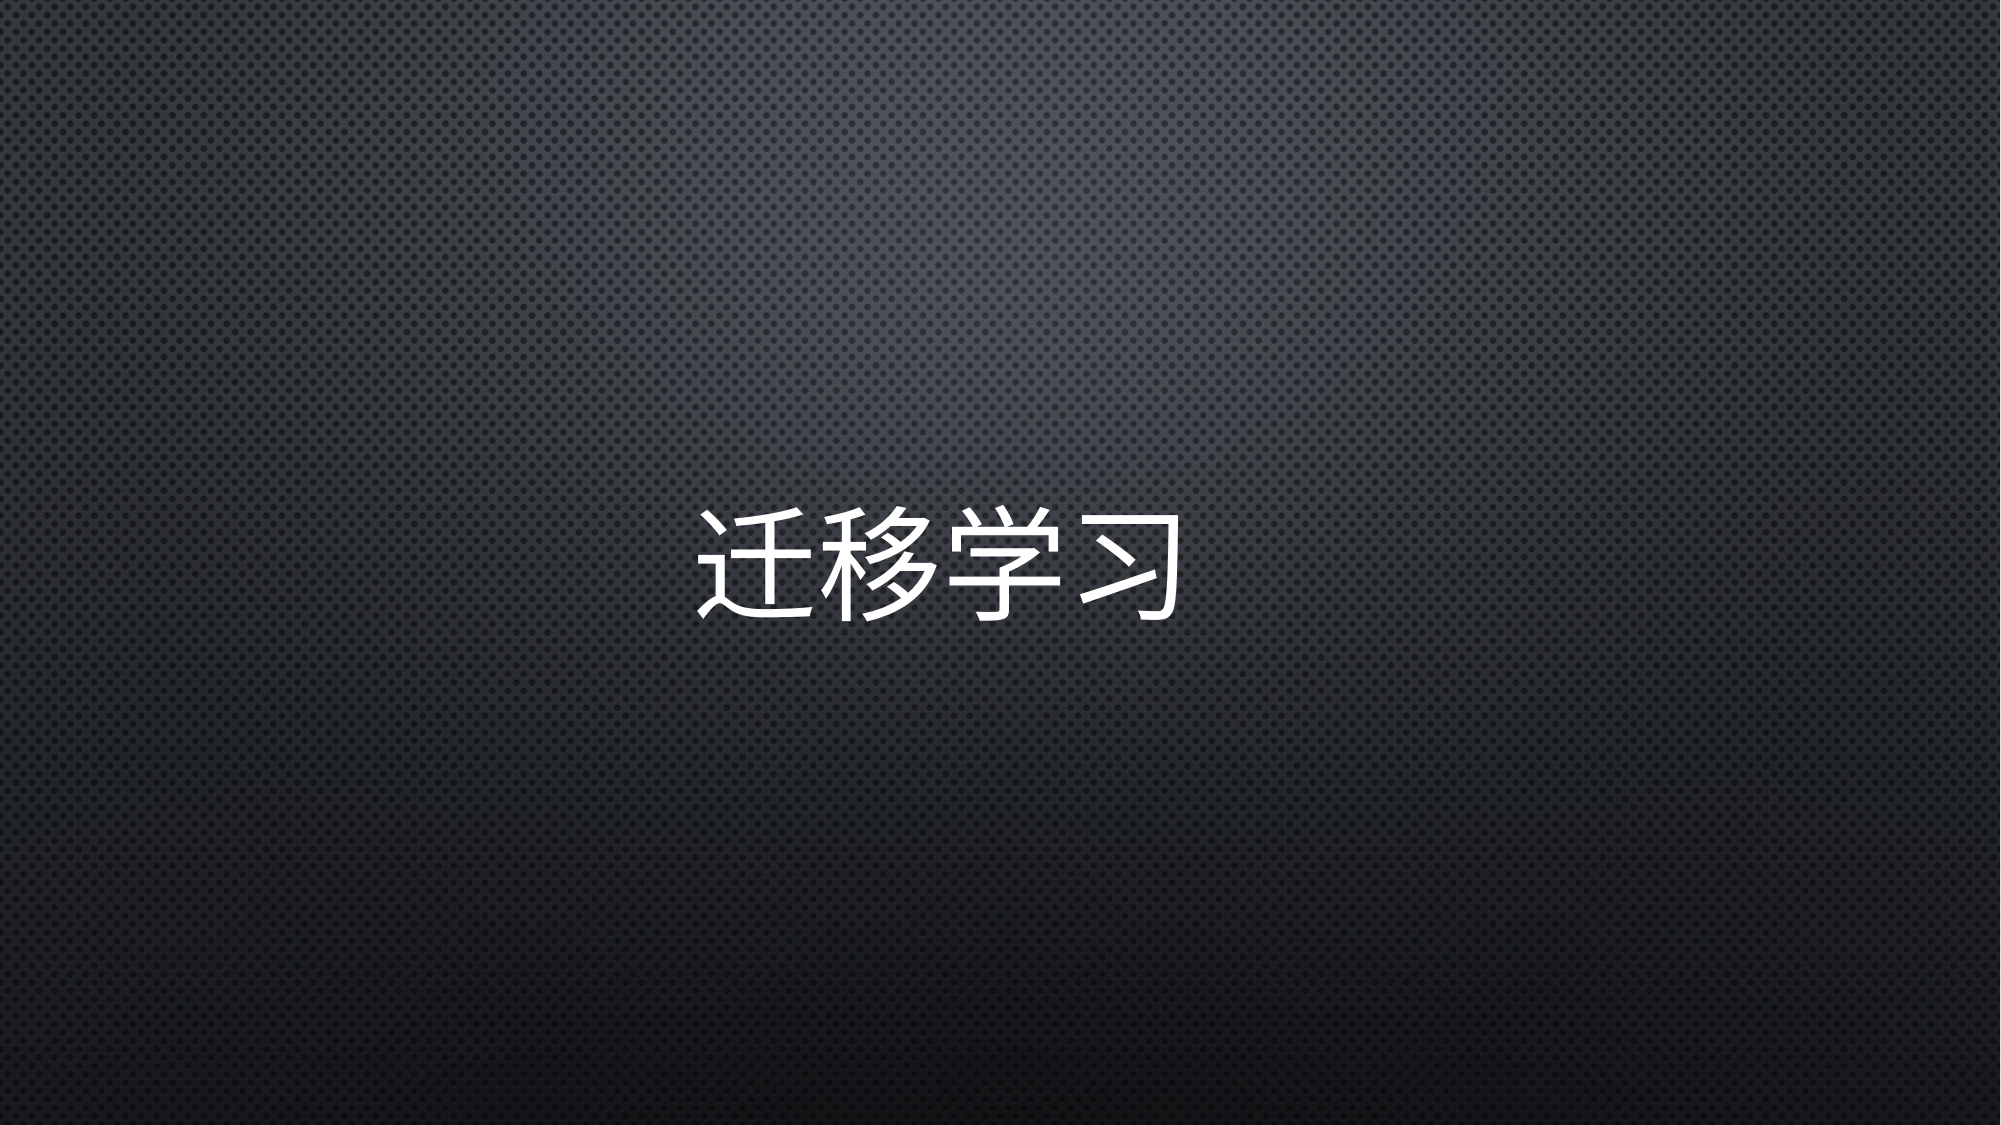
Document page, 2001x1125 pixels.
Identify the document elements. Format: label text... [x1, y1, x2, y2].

text_box 迁移学习 [677, 479, 1407, 644]
